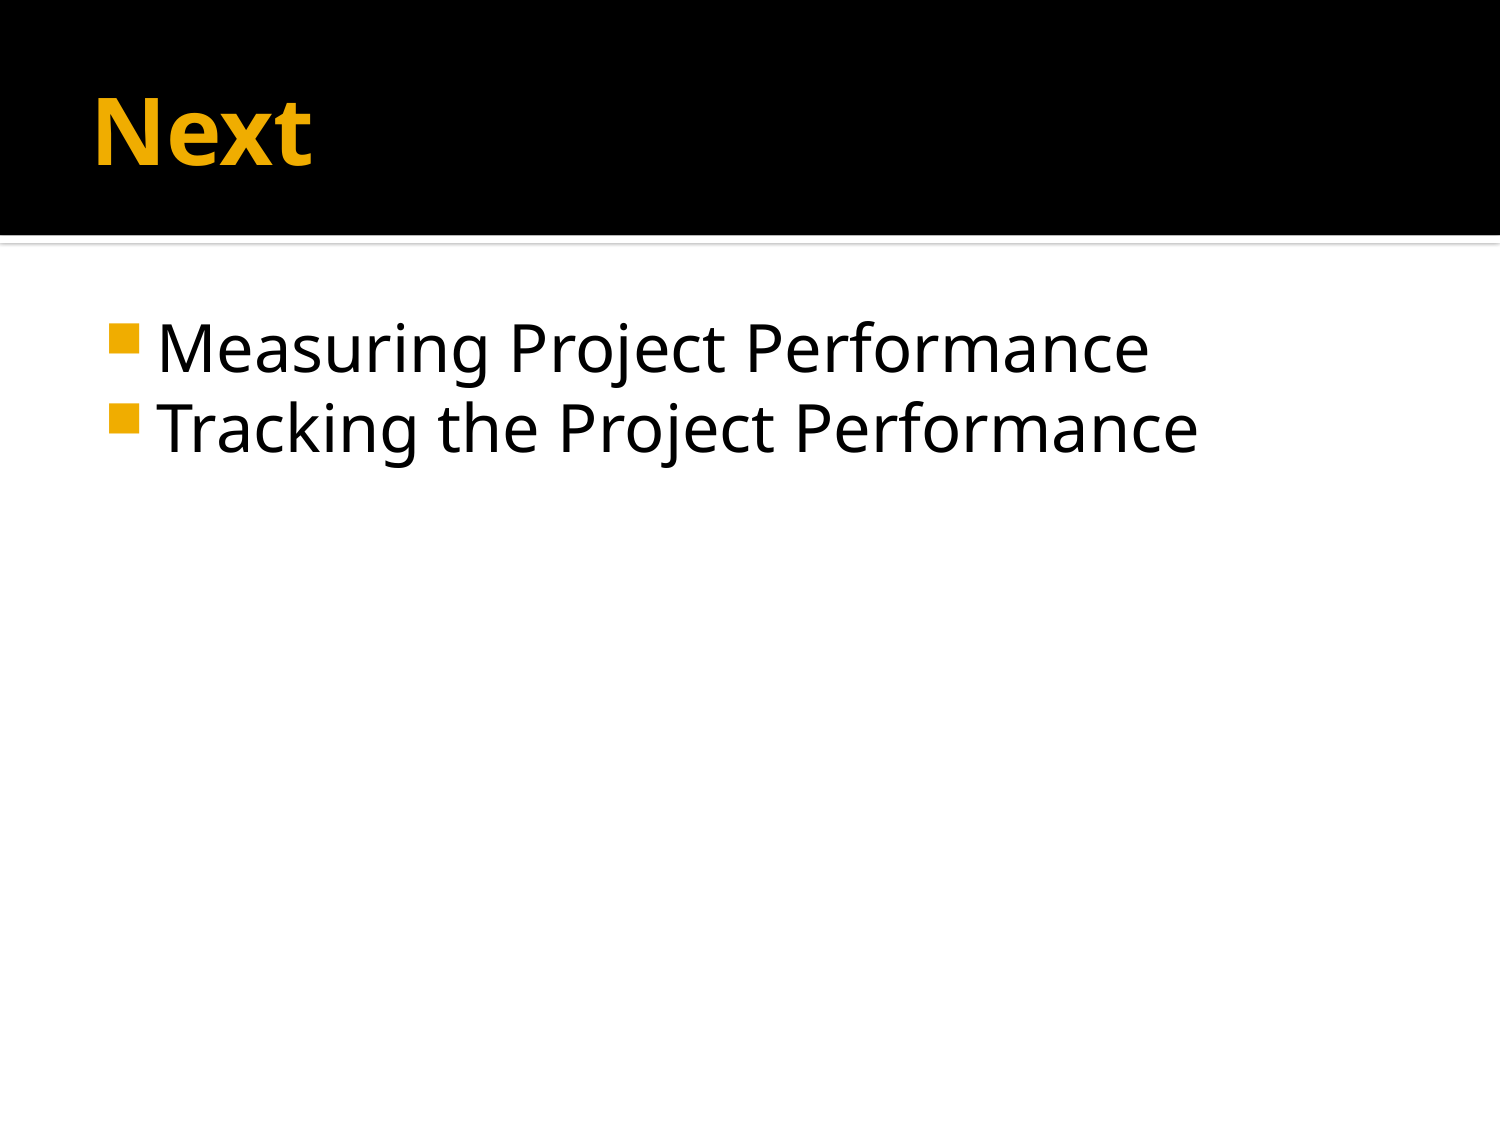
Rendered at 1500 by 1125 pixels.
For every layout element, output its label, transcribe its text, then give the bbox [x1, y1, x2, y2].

list Measuring Project Performance Tracking the Project Performance [75, 291, 1425, 1050]
title Next [75, 25, 1425, 231]
